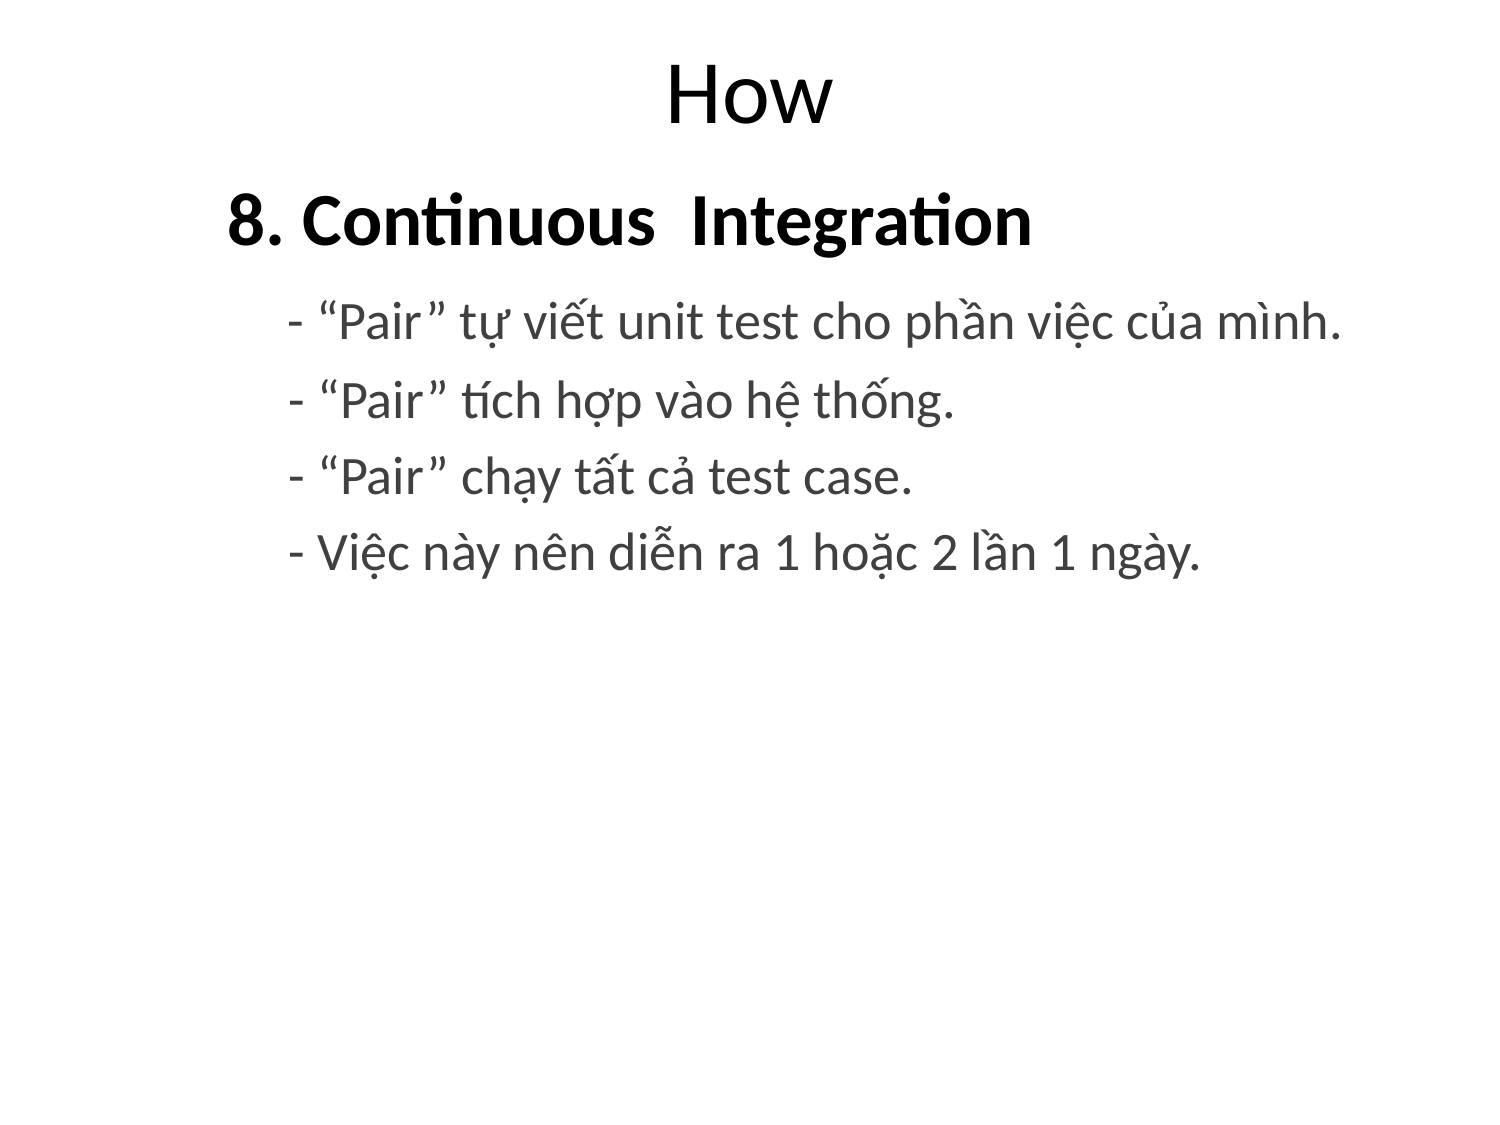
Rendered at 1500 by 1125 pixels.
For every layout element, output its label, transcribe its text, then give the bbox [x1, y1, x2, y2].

subtitle 8. Continuous Integration - “Pair” tự viết unit test cho phần việc của mình. - “Pair” tích hợp vào hệ thống. - “Pair” chạy tất cả test case. - Việc này nên diễn ra 1 hoặc 2 lần 1 ngày. [212, 162, 1363, 1050]
title How [112, 24, 1388, 150]
